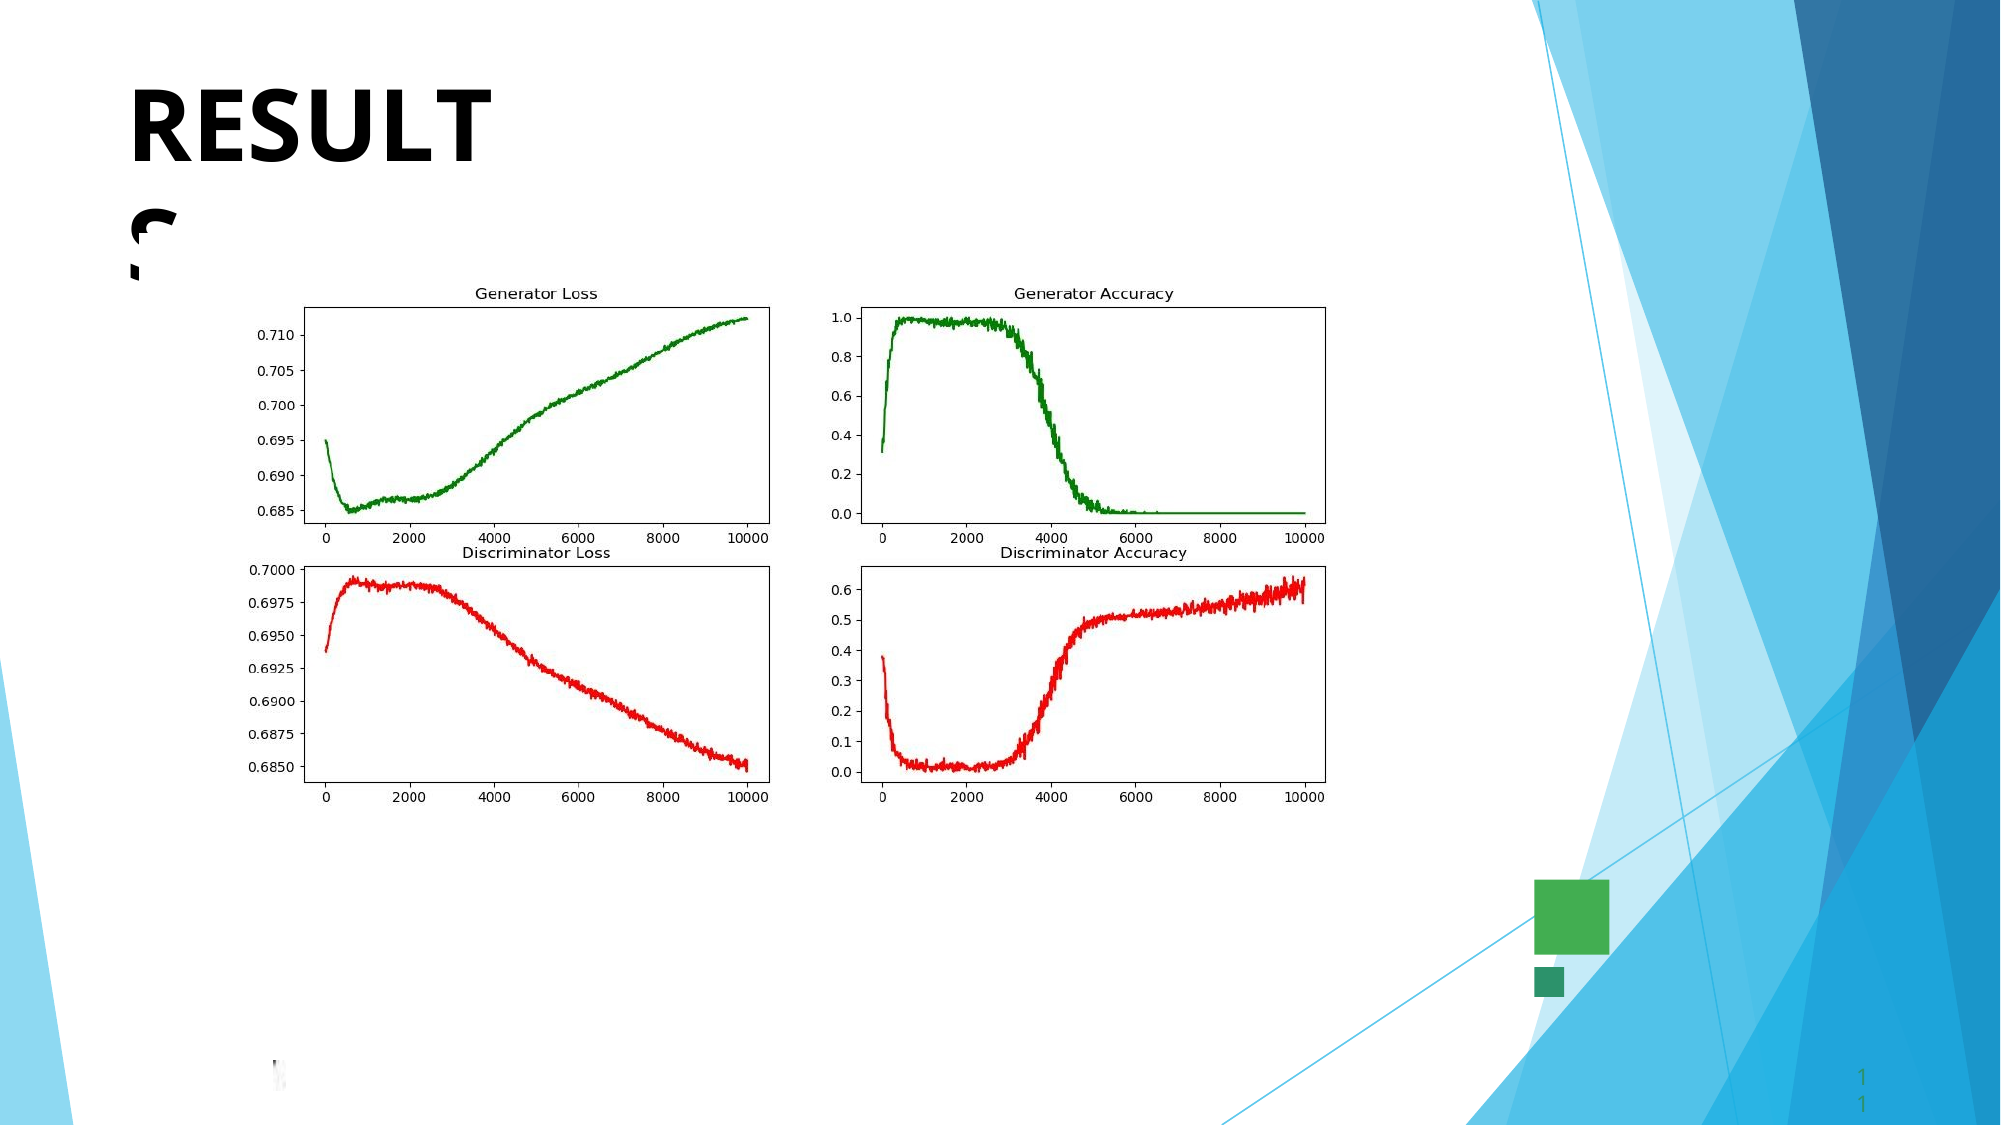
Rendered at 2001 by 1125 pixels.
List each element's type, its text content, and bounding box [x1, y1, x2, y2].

text_box 11 [1854, 1060, 1883, 1118]
title RESULTS [123, 58, 524, 302]
picture [273, 1060, 286, 1091]
picture [138, 233, 1457, 849]
